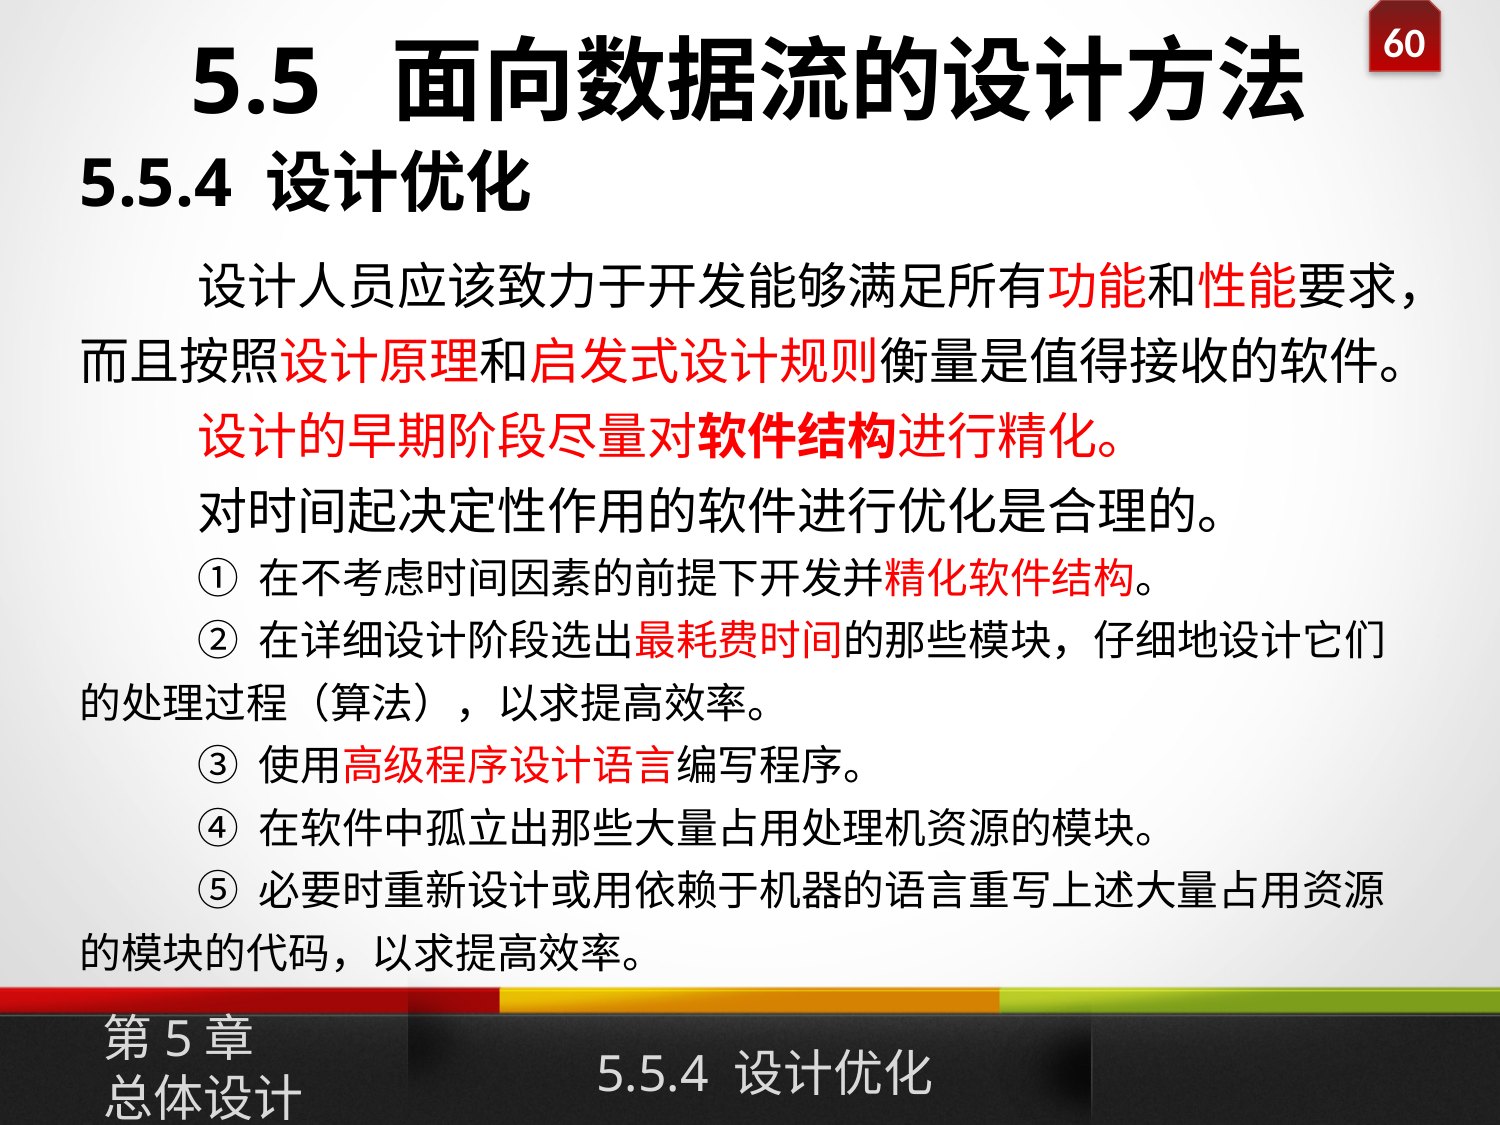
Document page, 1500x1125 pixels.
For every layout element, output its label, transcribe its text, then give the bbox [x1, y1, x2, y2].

text_box 设计人员应该致力于开发能够满足所有功能和性能要求，而且按照设计原理和启发式设计规则衡量是值得接收的软件。 设计的早期阶段尽量对软件结构进行精化。 对时间起决定性作用的软件进行优化是合理的。 ① 在不考虑时间因素的前提下开发并精化软件结构。 ② 在详细设计阶段选出最耗费时间的那些模块，仔细地设计它们的处理过程（算法），以求提高效率。 ③ 使用高级程序设计语言编写程序。 ④ 在软件中孤立出那些大量占用处理机资源的模块。 ⑤ 必要时重新设计或用依赖于机器的语言重写上述大量占用资源的模块的代码，以求提高效率。 [64, 231, 1425, 984]
text_box 5.5.4 设计优化 [458, 1032, 1073, 1111]
picture [0, 0, 1500, 1125]
list 5.5.4 设计优化 [64, 132, 1416, 232]
text_box 第5章 总体设计 [0, 1027, 408, 1106]
title 5.5 面向数据流的设计方法 [74, 0, 1426, 172]
